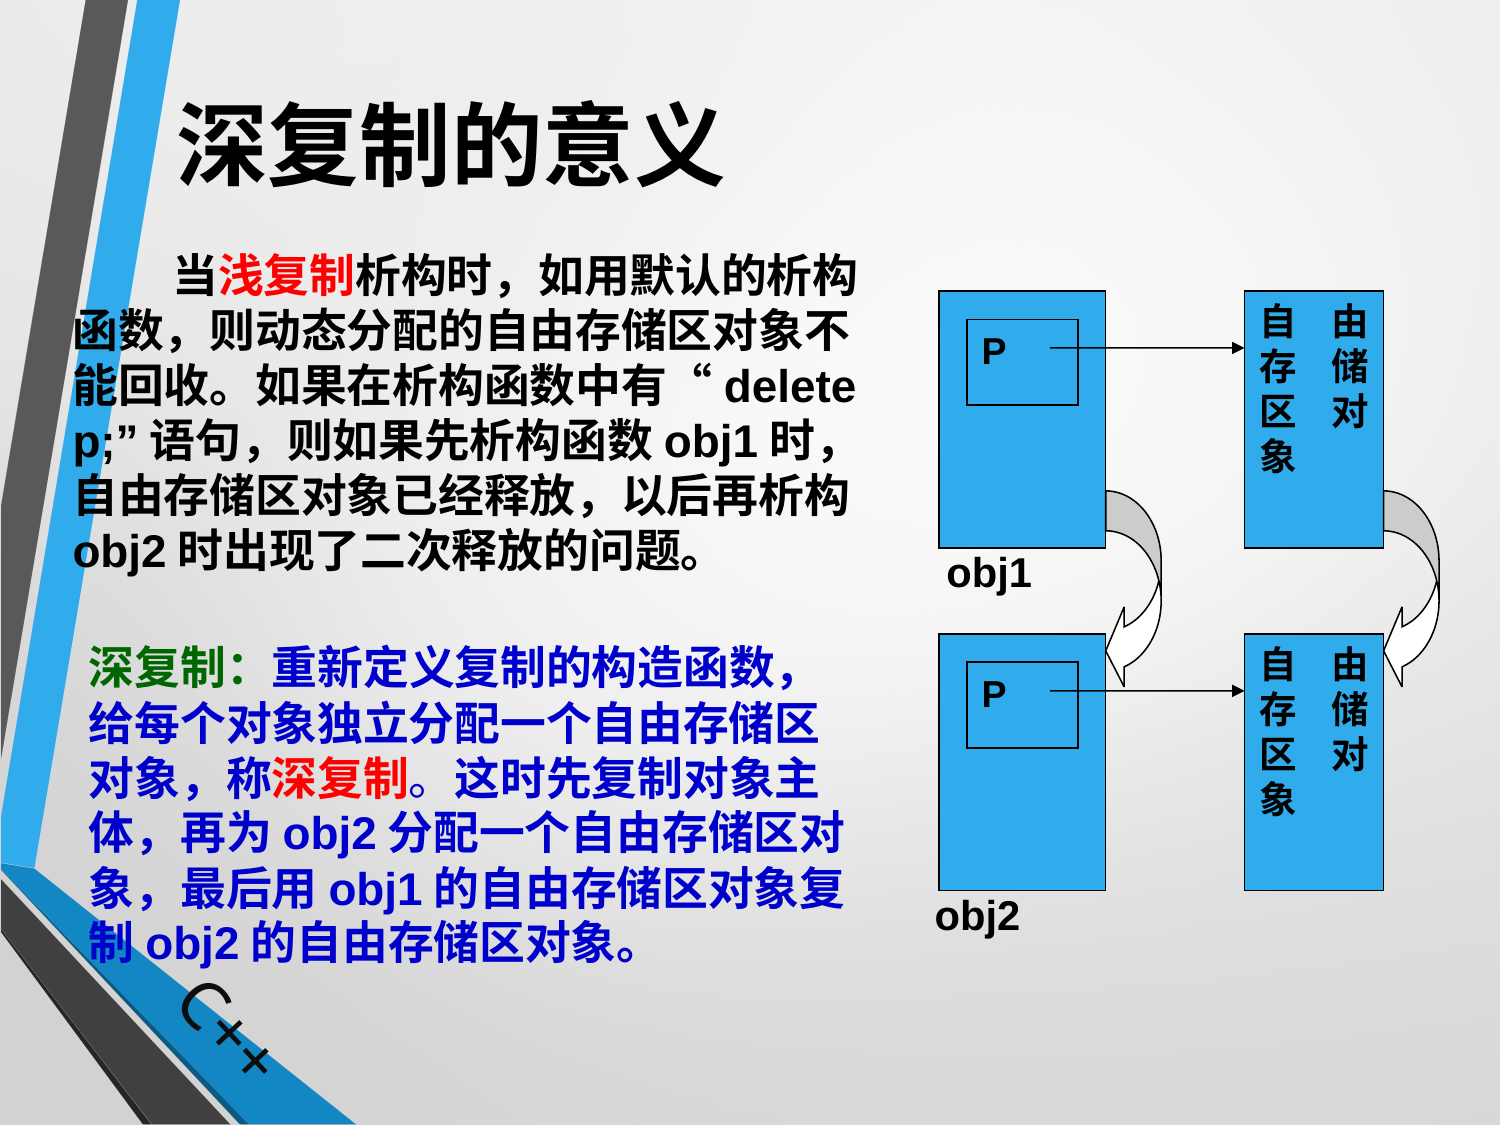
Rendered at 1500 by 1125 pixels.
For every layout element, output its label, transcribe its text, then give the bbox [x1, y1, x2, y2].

text_box obj1 [931, 538, 1048, 604]
text_box [1050, 341, 1245, 355]
text_box [1105, 490, 1162, 687]
title 深复制的意义 [161, 43, 1425, 242]
text_box [1383, 490, 1440, 687]
text_box [938, 633, 1106, 891]
text_box 自由存储区对象 [1244, 290, 1384, 548]
text_box P [966, 319, 1078, 406]
text_box [1050, 684, 1245, 698]
text_box 当浅复制析构时，如用默认的析构函数，则动态分配的自由存储区对象不能回收。如果在析构函数中有“delete p;”语句，则如果先析构函数obj1时，自由存储区对象已经释放，以后再析构obj2时出现了二次释放的问题。 [57, 234, 897, 585]
text_box P [966, 662, 1078, 748]
text_box 自由存储区对象 [1244, 633, 1384, 891]
text_box 深复制：重新定义复制的构造函数，给每个对象独立分配一个自由存储区对象，称深复制。这时先复制对象主体，再为obj2分配一个自由存储区对象，最后用obj1的自由存储区对象复制obj2的自由存储区对象。 [73, 631, 878, 977]
picture [0, 0, 358, 1125]
text_box [938, 290, 1106, 548]
text_box obj2 [919, 881, 1036, 947]
